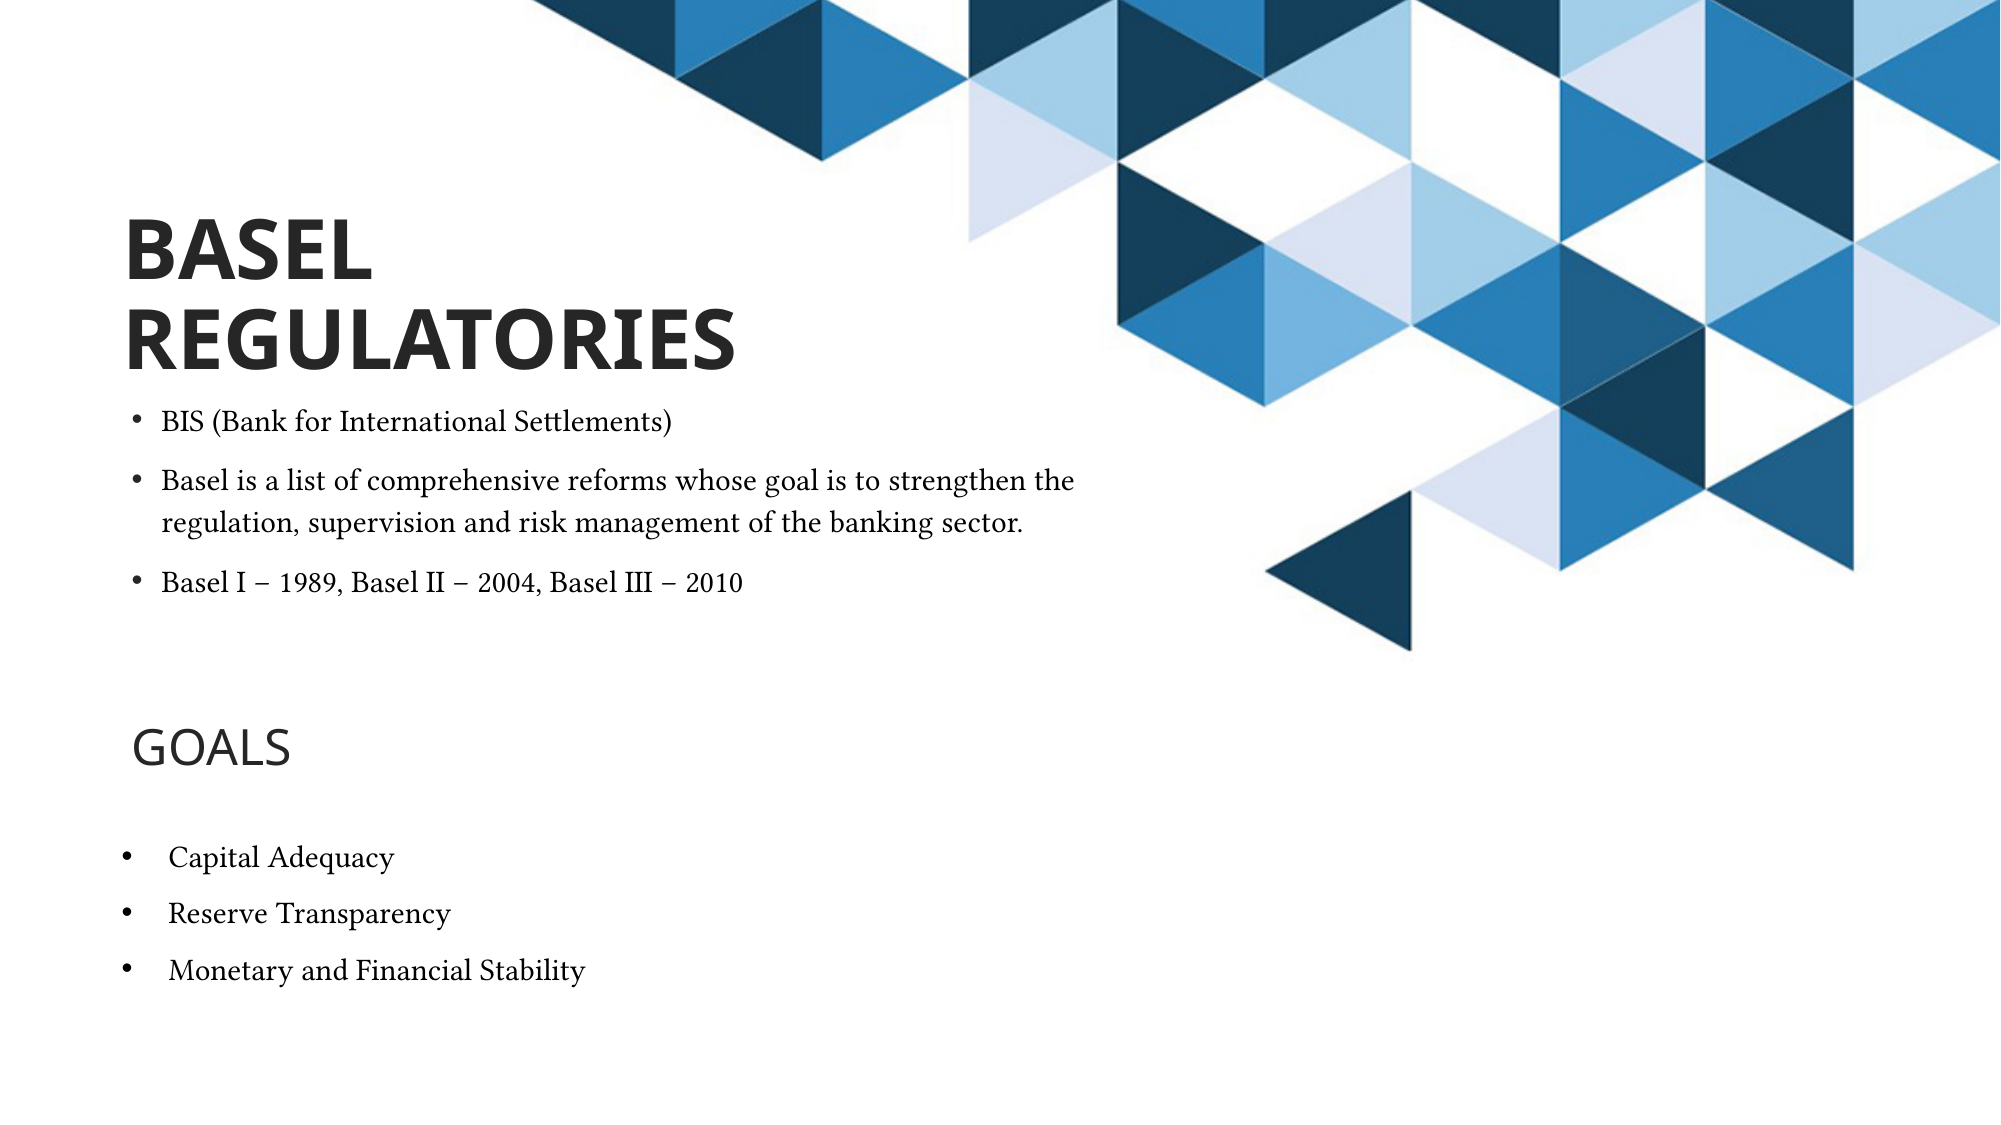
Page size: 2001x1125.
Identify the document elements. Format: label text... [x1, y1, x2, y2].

text_box GOALS [116, 679, 1000, 820]
text_box Capital Adequacy Reserve Transparency Monetary and Financial Stability [106, 810, 991, 994]
picture [0, 0, 2001, 1125]
list BIS (Bank for International Settlements) Basel is a list of comprehensive reforms whose goal is to strengthen the regulation, supervision and risk management of the banking sector. Basel I – 1989, Basel II – 2004, Basel III – 2010 [116, 388, 1213, 638]
title BASEL REGULATORIES [107, 206, 991, 389]
